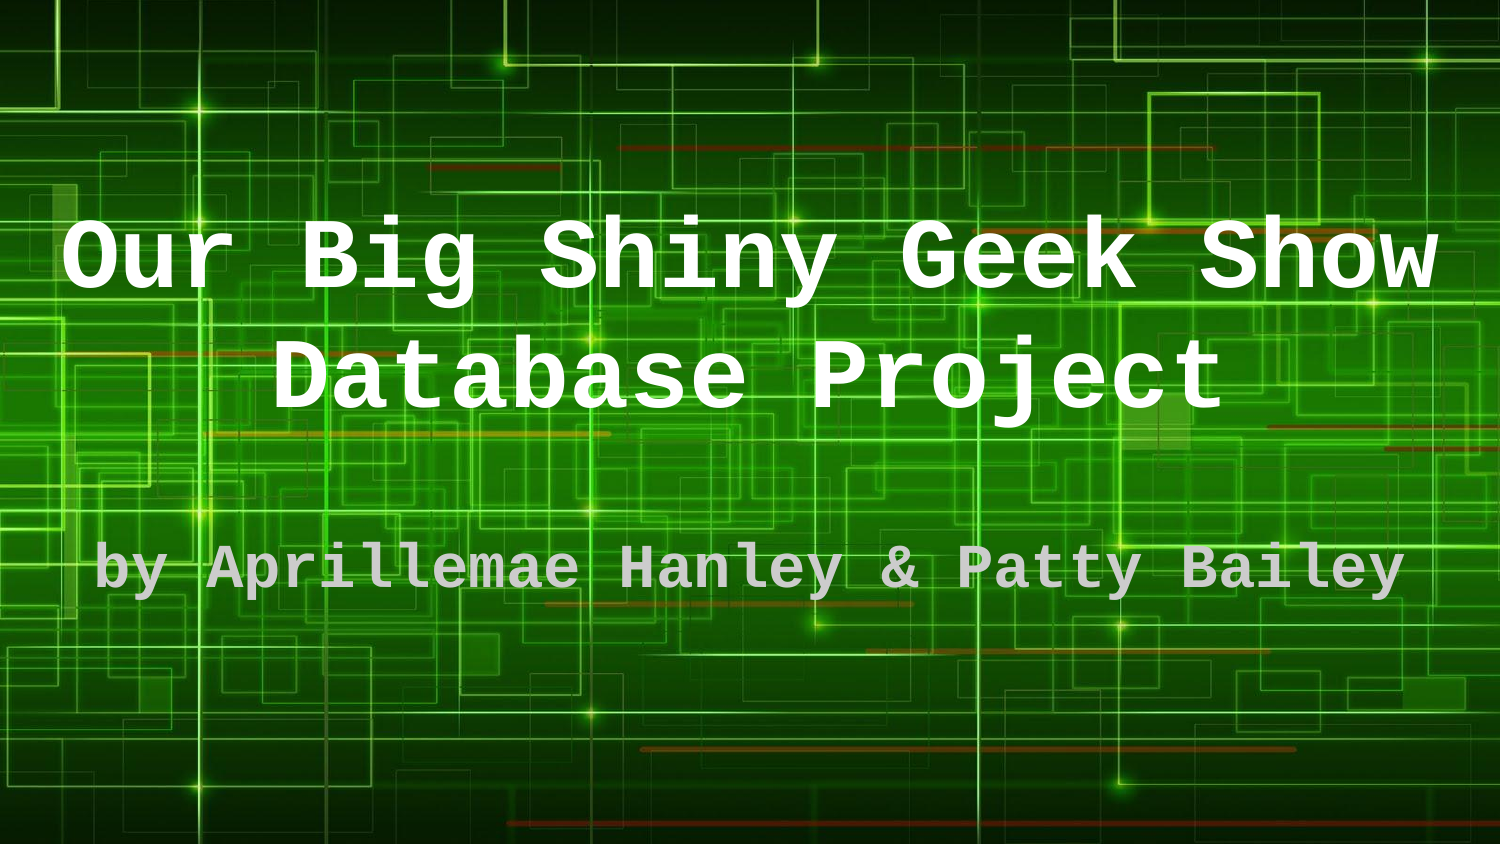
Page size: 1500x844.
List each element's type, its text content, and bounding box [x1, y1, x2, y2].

title Our Big Shiny Geek Show Database Project [27, 122, 1473, 443]
picture [0, 0, 1500, 844]
subtitle by Aprillemae Hanley & Patty Bailey [27, 510, 1473, 640]
